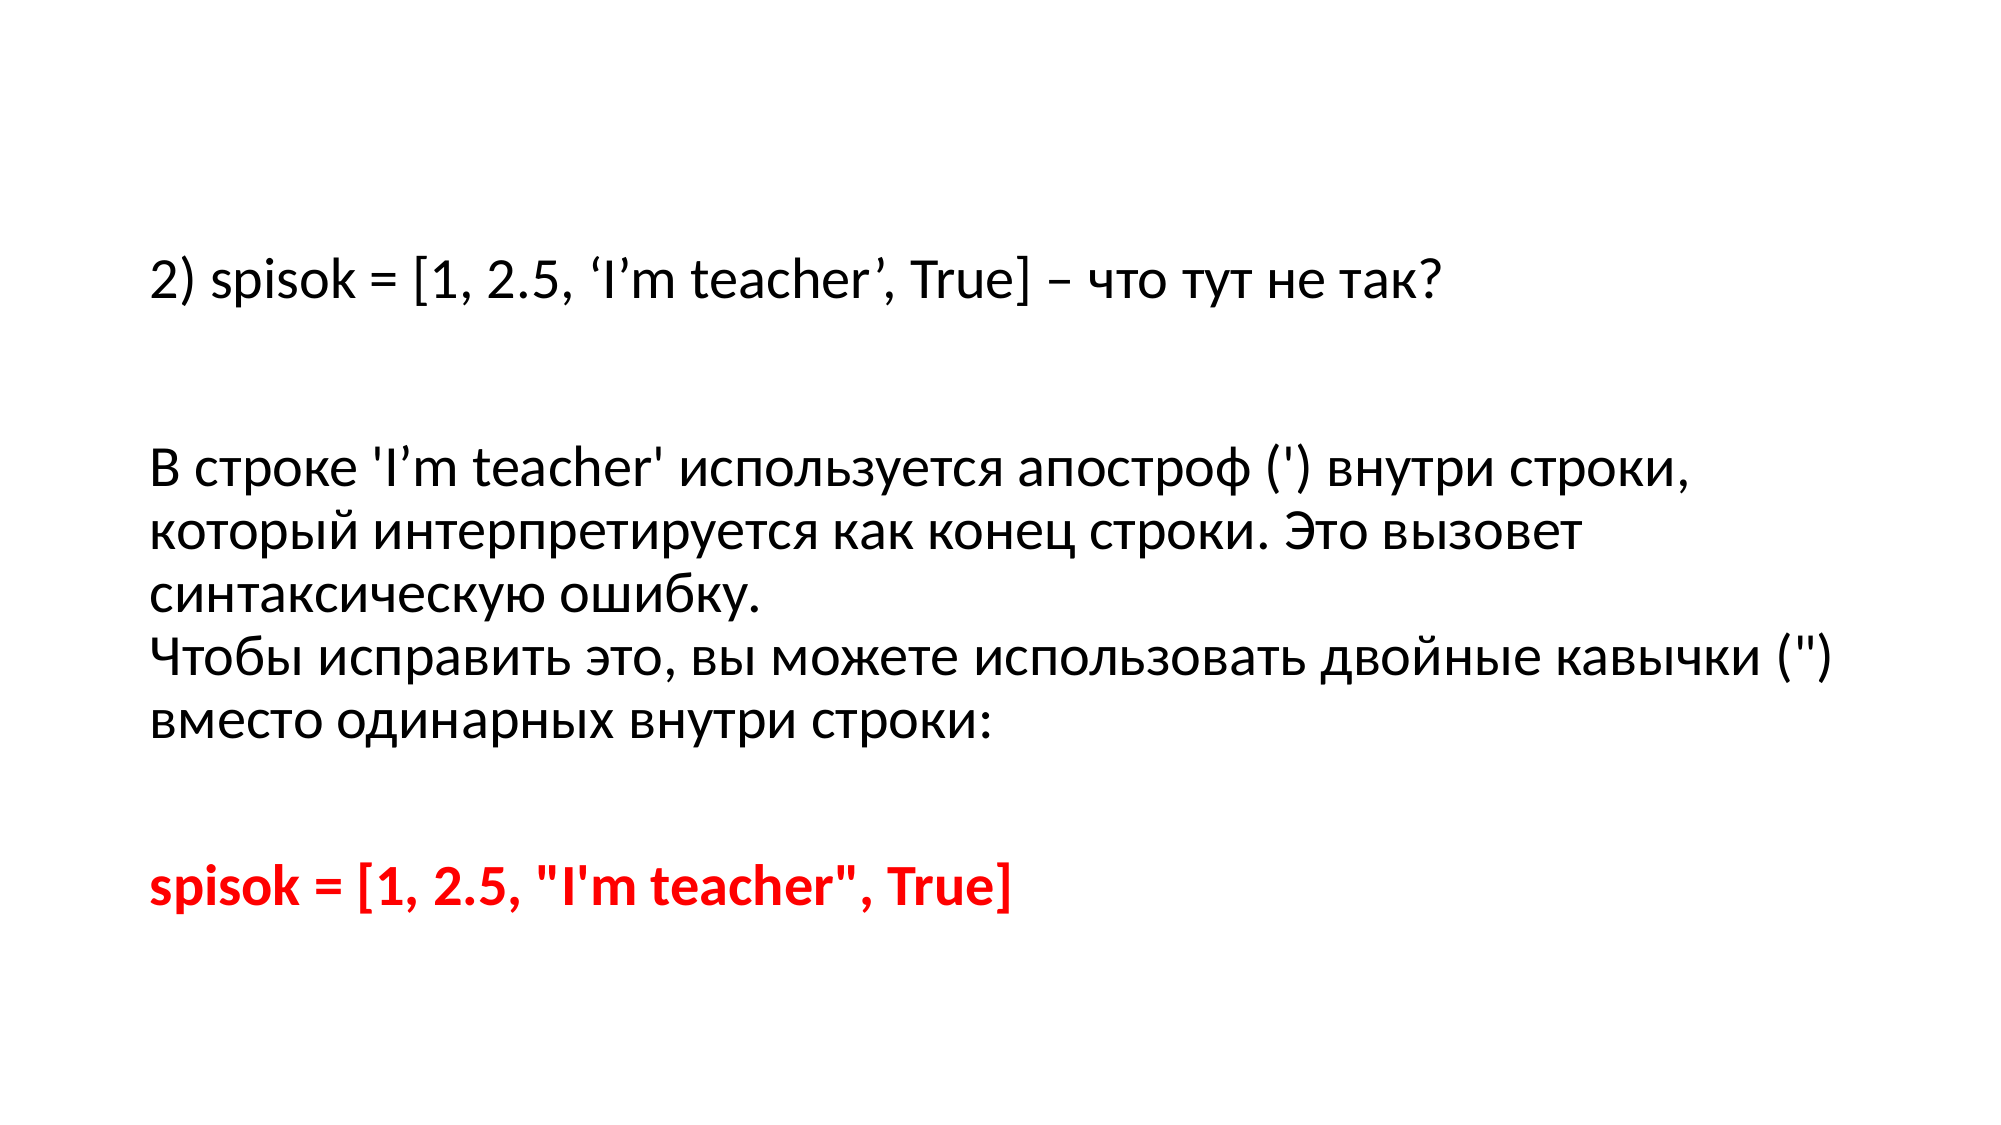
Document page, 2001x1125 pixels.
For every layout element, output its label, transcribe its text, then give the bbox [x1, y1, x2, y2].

list 2) spisok = [1, 2.5, ‘I’m teacher’, True] – что тут не так? В строке 'I’m teacher' используется апостроф (') внутри строки, который интерпретируется как конец строки. Это вызовет синтаксическую ошибку. Чтобы исправить это, вы можете использовать двойные кавычки (") вместо одинарных внутри строки: spisok = [1, 2.5, "I'm teacher", True] [134, 240, 1860, 955]
